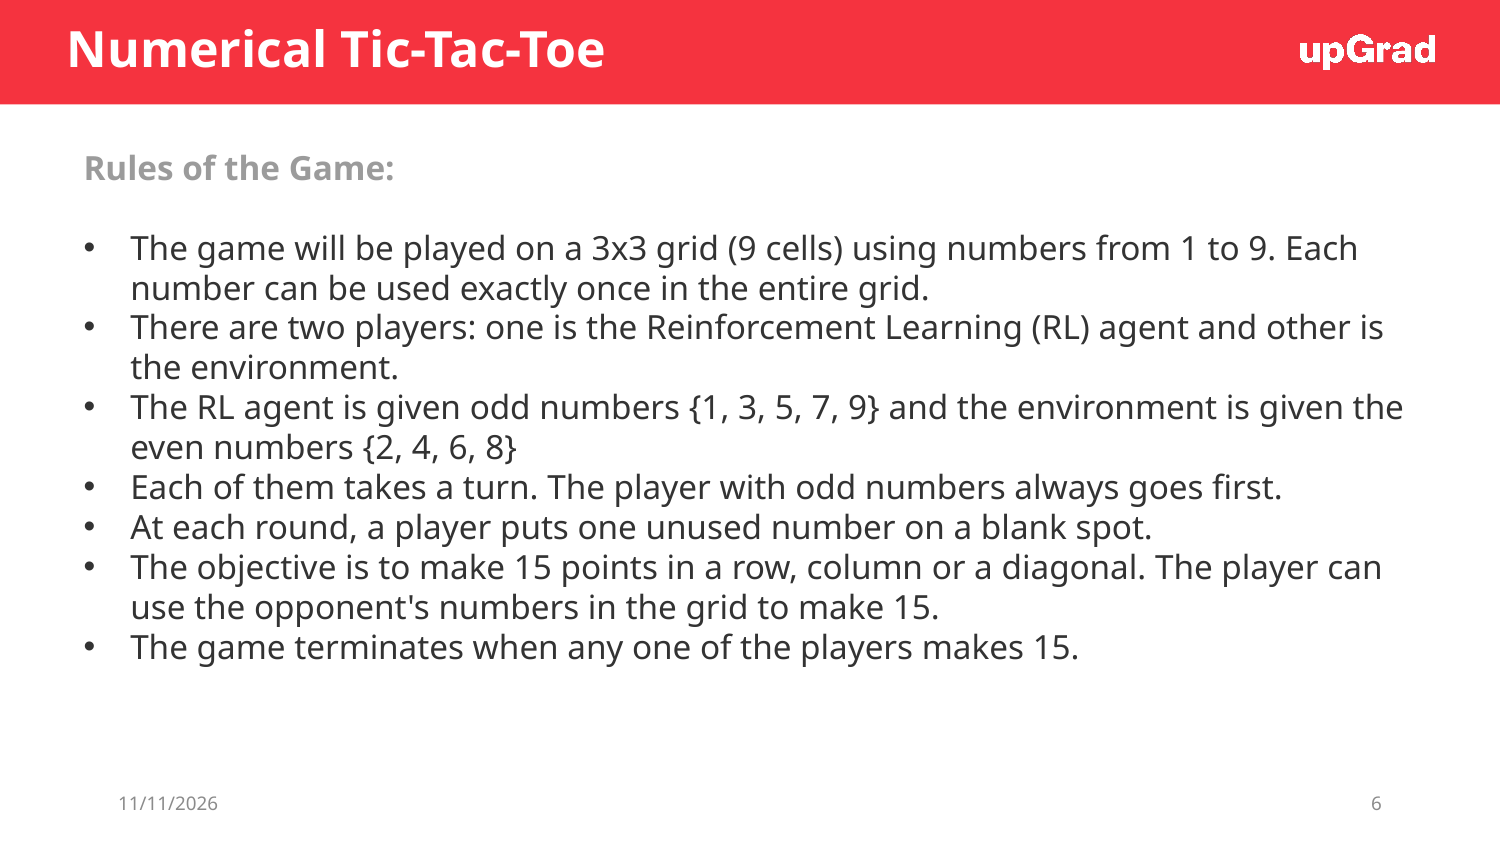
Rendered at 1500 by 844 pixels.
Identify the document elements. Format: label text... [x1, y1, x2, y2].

slide_number 6 [1059, 782, 1397, 827]
title Numerical Tic-Tac-Toe [51, 20, 927, 83]
picture [1300, 34, 1435, 70]
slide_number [103, 782, 441, 827]
text_box Rules of the Game: The game will be played on a 3x3 grid (9 cells) using numbers from 1 to 9. Each number can be used exactly once in the entire grid. There are two players: one is the Reinforcement Learning (RL) agent and other is the environment. The RL agent is given odd numbers {1, 3, 5, 7, 9} and the environment is given the even numbers {2, 4, 6, 8} Each of them takes a turn. The player with odd numbers always goes first. At each round, a player puts one unused number on a blank spot. The objective is to make 15 points in a row, column or a diagonal. The player can use the opponent's numbers in the grid to make 15. The game terminates when any one of the players makes 15. [68, 139, 1440, 674]
